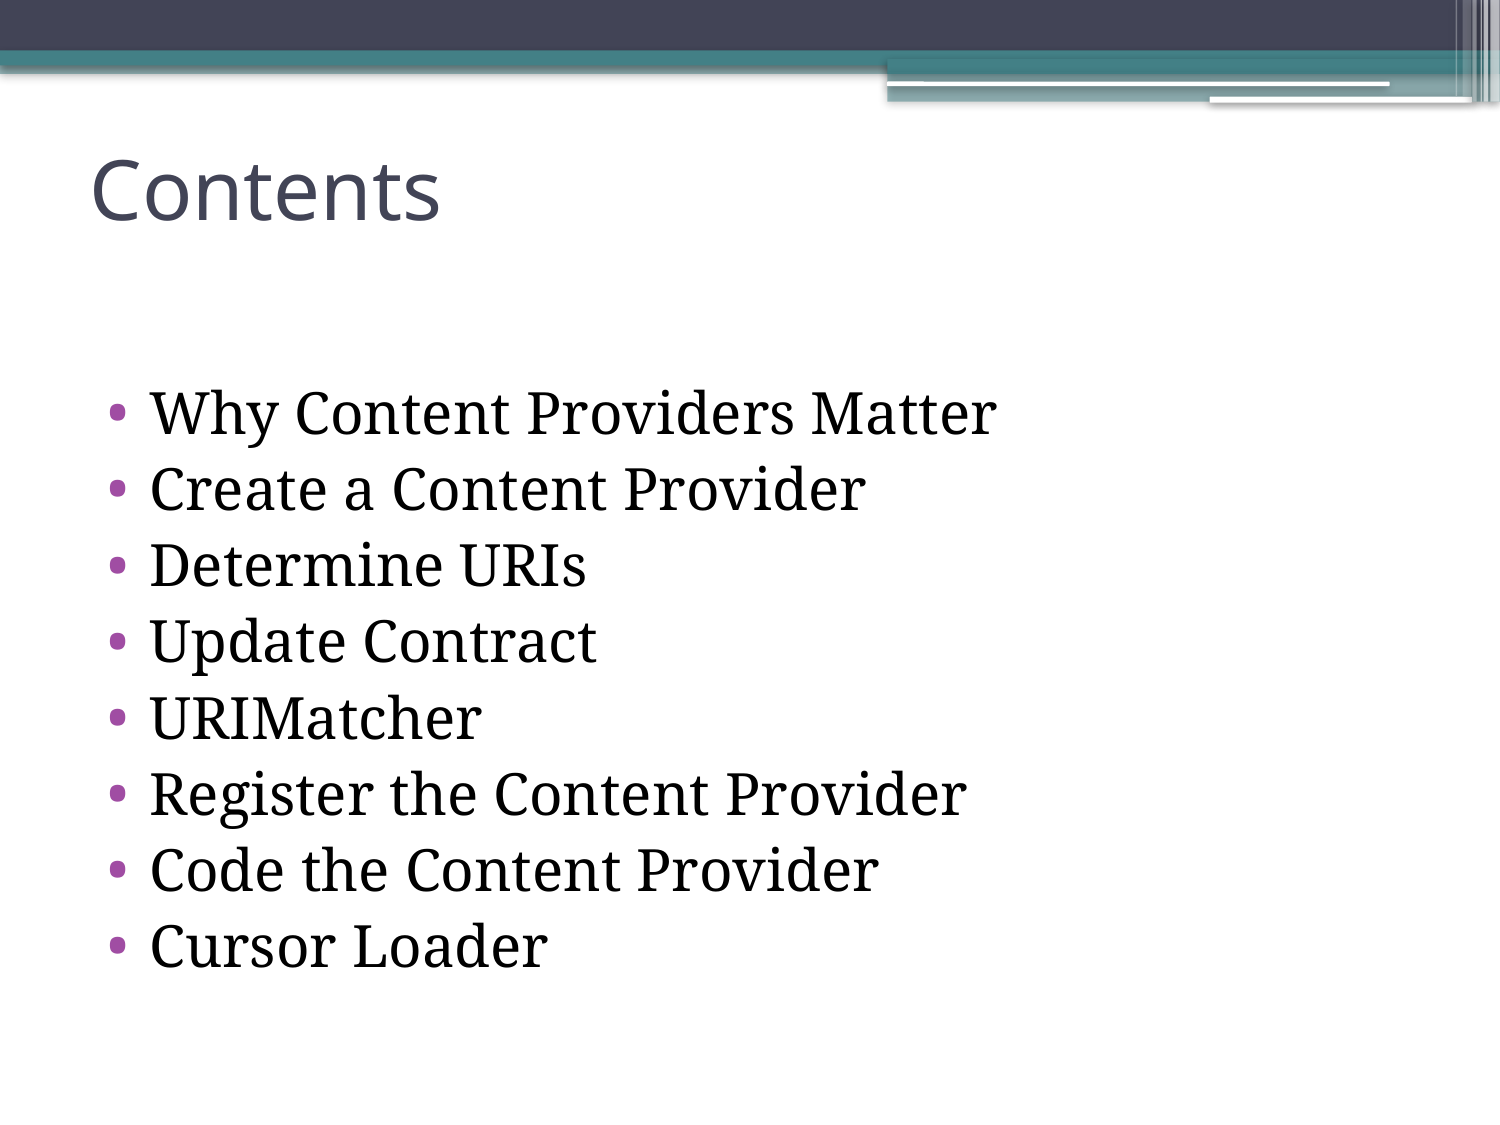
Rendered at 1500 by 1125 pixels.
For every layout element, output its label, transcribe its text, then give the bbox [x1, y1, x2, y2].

list Why Content Providers Matter Create a Content Provider Determine URIs Update Contract URIMatcher Register the Content Provider Code the Content Provider Cursor Loader [75, 368, 1425, 1079]
title Contents [75, 99, 1425, 275]
